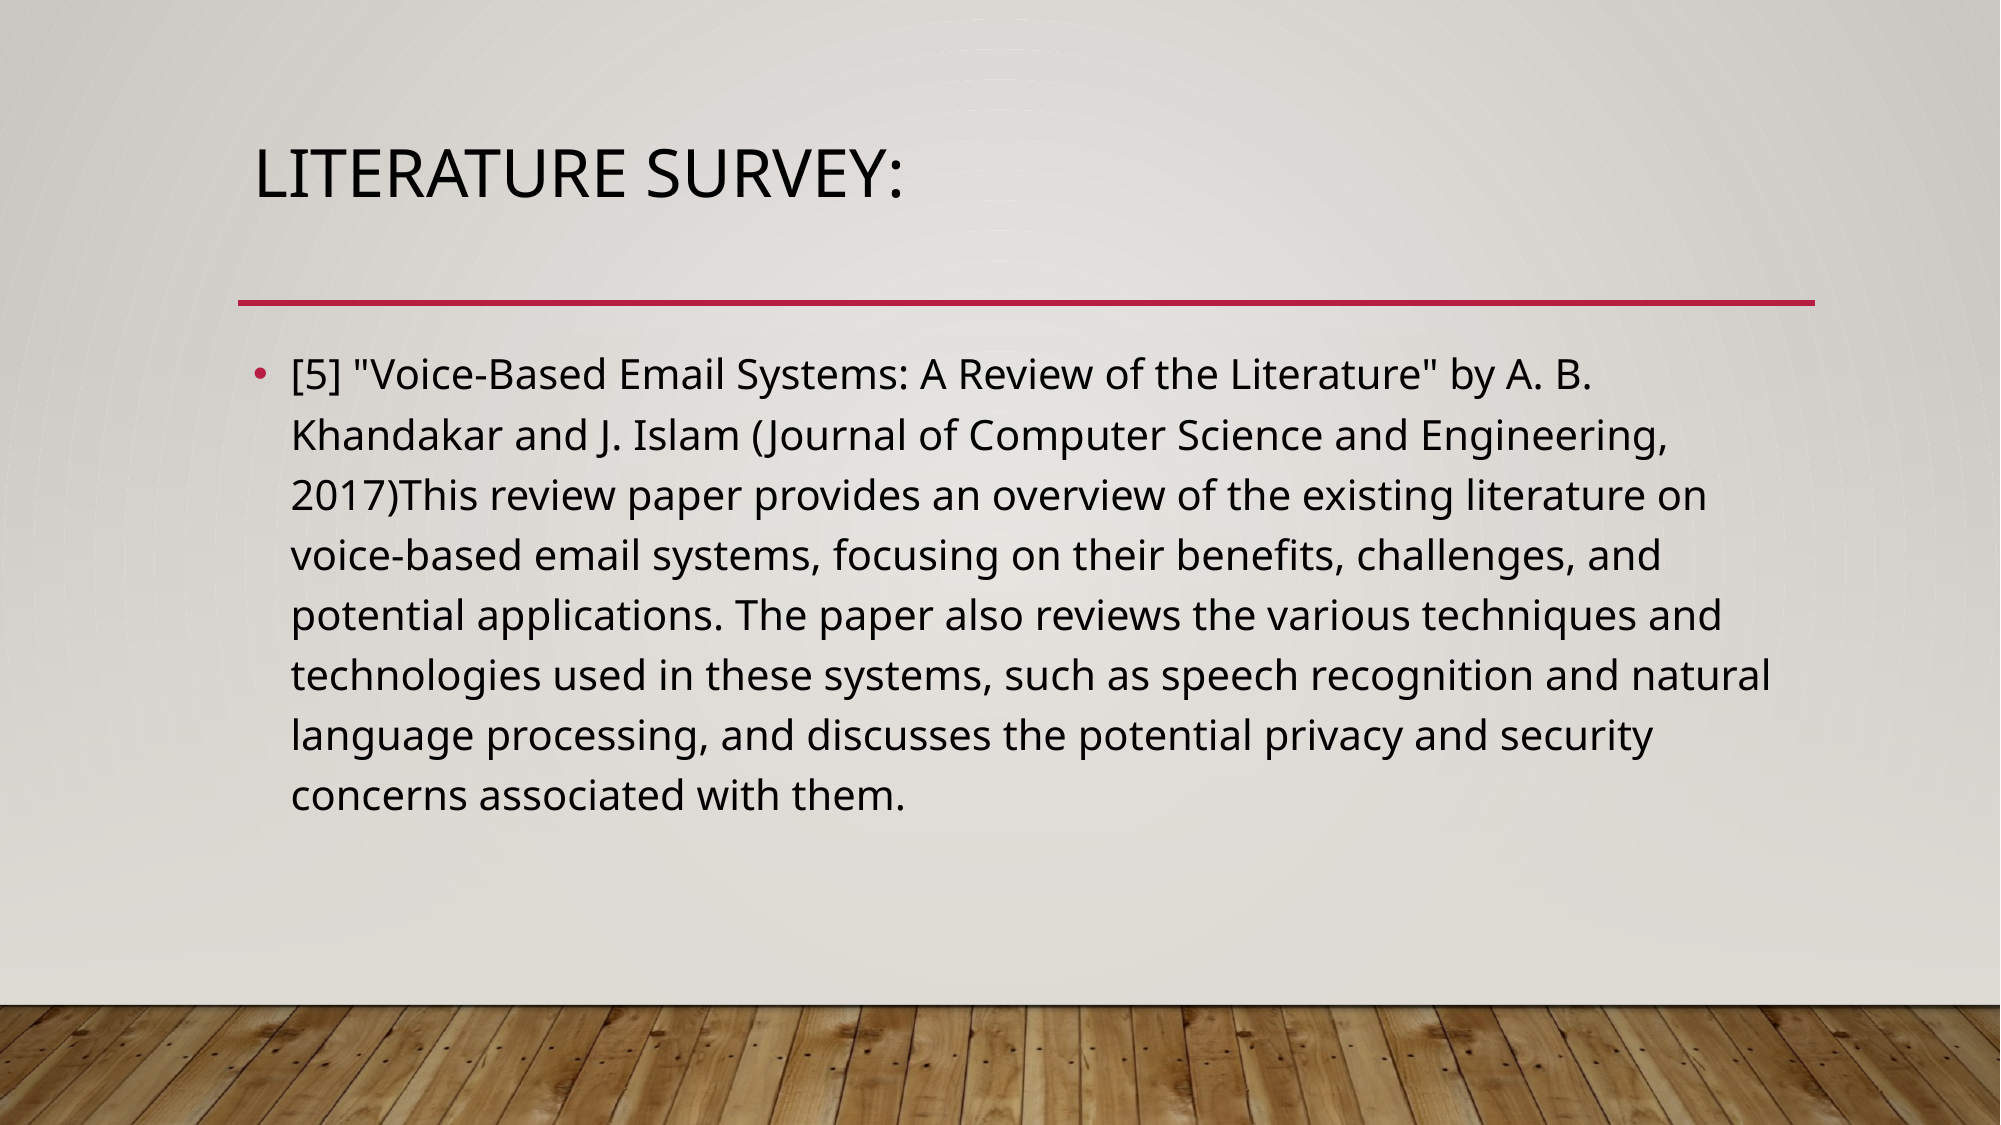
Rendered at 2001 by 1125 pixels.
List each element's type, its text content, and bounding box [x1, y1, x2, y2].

title LITERATURE SURVEY: [238, 131, 1814, 305]
list [5] "Voice-Based Email Systems: A Review of the Literature" by A. B. Khandakar and J. Islam (Journal of Computer Science and Engineering, 2017)This review paper provides an overview of the existing literature on voice-based email systems, focusing on their benefits, challenges, and potential applications. The paper also reviews the various techniques and technologies used in these systems, such as speech recognition and natural language processing, and discusses the potential privacy and security concerns associated with them. [238, 330, 1814, 897]
picture [0, 1005, 2000, 1125]
